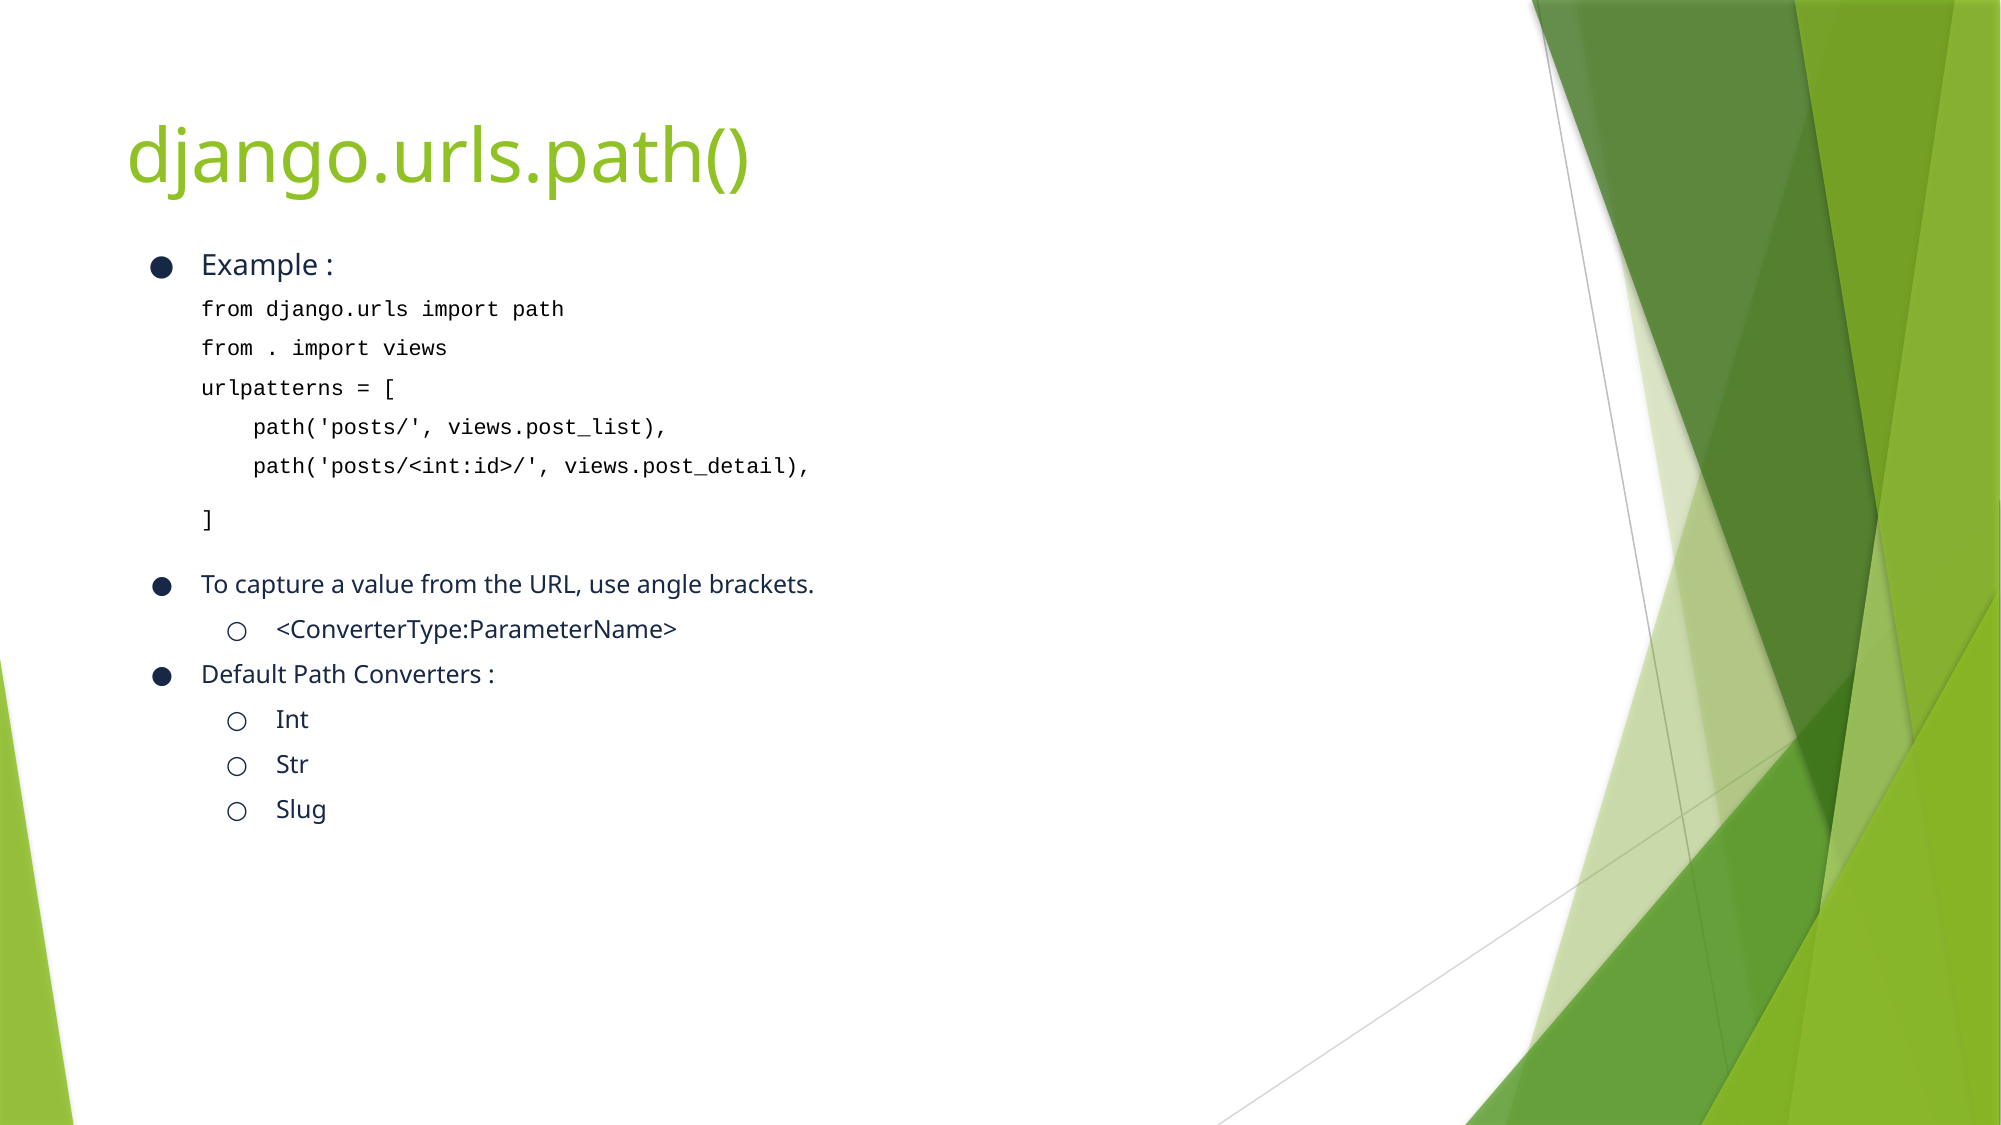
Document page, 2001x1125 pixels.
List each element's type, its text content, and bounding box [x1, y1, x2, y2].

title django.urls.path() [111, 99, 1522, 221]
list Example : from django.urls import path from . import views urlpatterns = [ path('posts/', views.post_list), path('posts/<int:id>/', views.post_detail), ] To capture a value from the URL, use angle brackets. <ConverterType:ParameterName> Default Path Converters : Int Str Slug [111, 221, 1522, 992]
